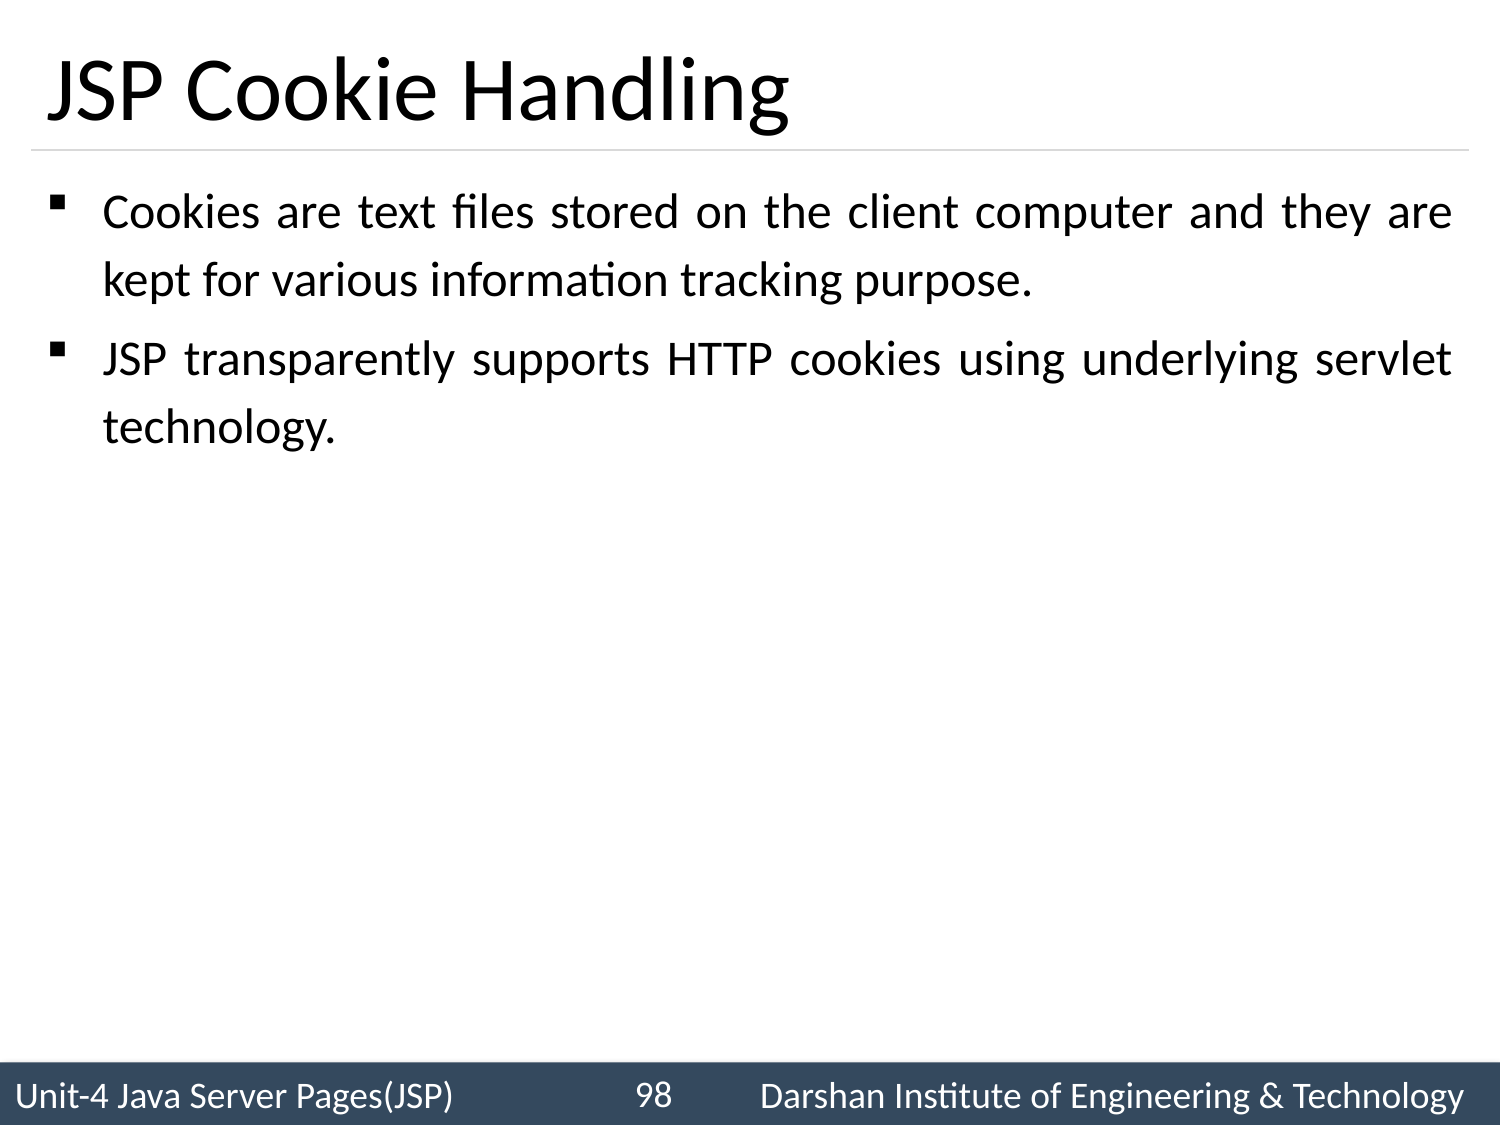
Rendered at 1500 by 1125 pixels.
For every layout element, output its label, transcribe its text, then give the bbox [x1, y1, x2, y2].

slide_number 98 [587, 1062, 688, 1123]
list Cookies are text files stored on the client computer and they are kept for various information tracking purpose. JSP transparently supports HTTP cookies using underlying servlet technology. [31, 162, 1469, 1038]
title JSP Cookie Handling [31, 17, 1469, 150]
